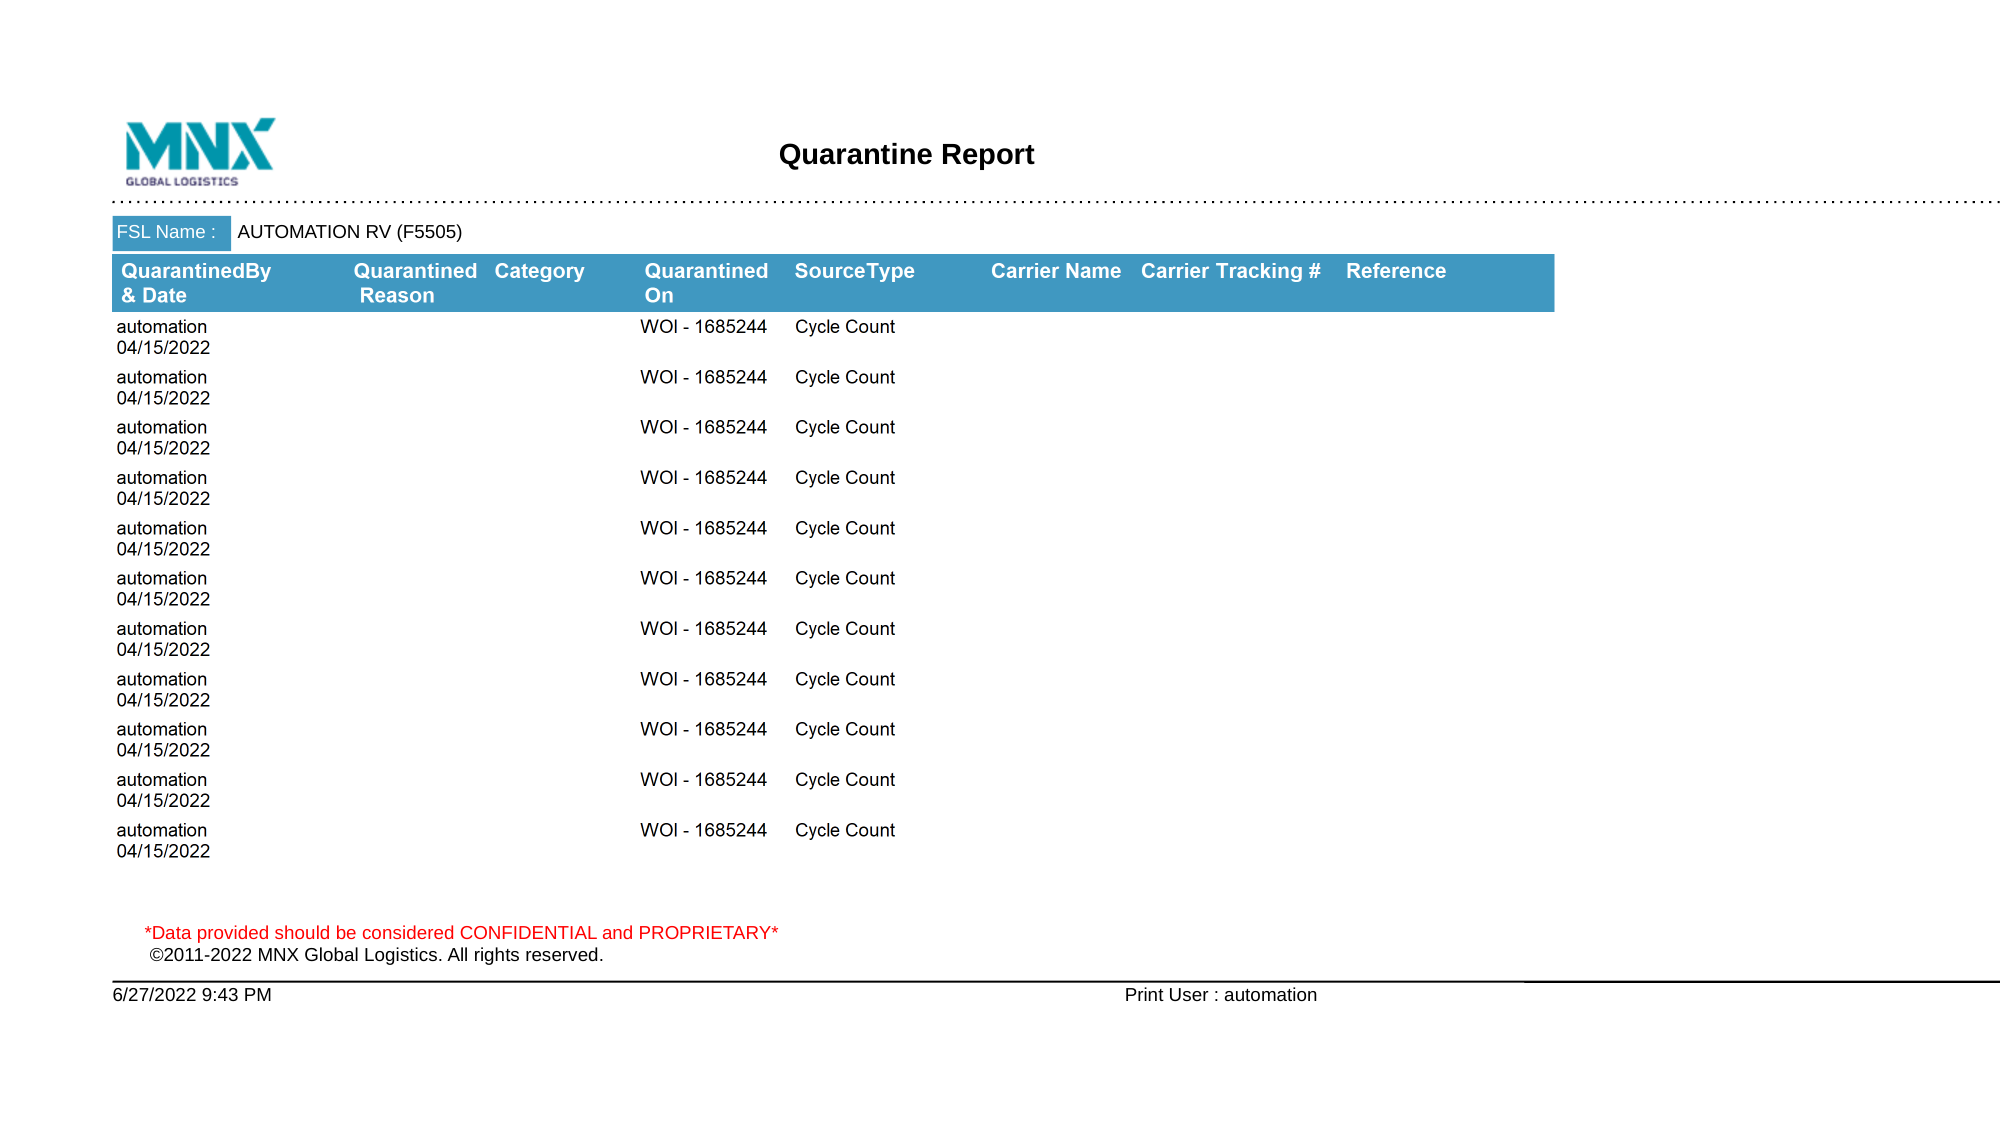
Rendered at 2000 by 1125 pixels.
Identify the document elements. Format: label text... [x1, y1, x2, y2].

picture [112, 115, 323, 188]
text_box Print User : automation [1055, 983, 1387, 1013]
picture [112, 254, 1555, 866]
text_box 6/27/2022 9:43 PM [112, 983, 343, 1013]
text_box Quarantine Report [562, 131, 1252, 173]
text_box *Data provided should be considered CONFIDENTIAL and PROPRIETARY* [144, 920, 1158, 942]
text_box AUTOMATION RV (F5505) [233, 215, 669, 252]
text_box FSL Name : [112, 215, 232, 252]
text_box ©2011-2022 MNX Global Logistics. All rights reserved. [144, 942, 1158, 964]
